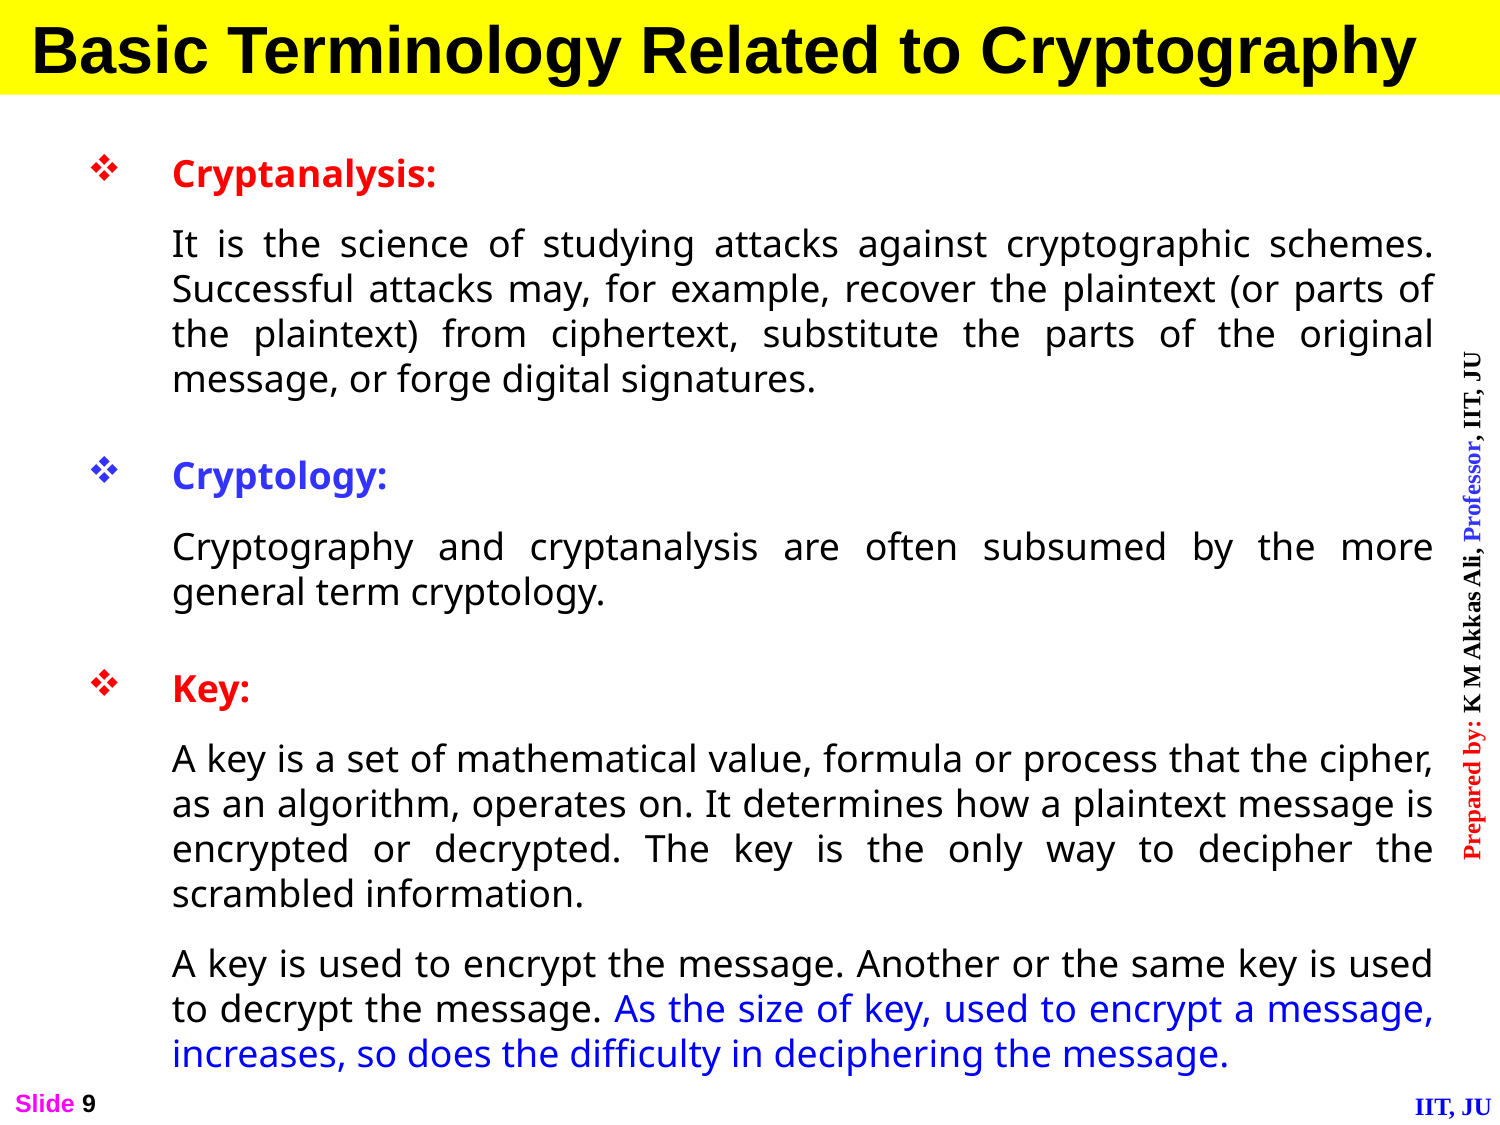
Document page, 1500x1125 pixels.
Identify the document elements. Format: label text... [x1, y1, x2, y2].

text_box Basic Terminology Related to Cryptography [0, 0, 1500, 95]
text_box Cryptanalysis: It is the science of studying attacks against cryptographic schemes. Successful attacks may, for example, recover the plaintext (or parts of the plaintext) from ciphertext, substitute the parts of the original message, or forge digital signatures. Cryptology: Cryptography and cryptanalysis are often subsumed by the more general term cryptology. Key: A key is a set of mathematical value, formula or process that the cipher, as an algorithm, operates on. It determines how a plaintext message is encrypted or decrypted. The key is the only way to decipher the scrambled information. A key is used to encrypt the message. Another or the same key is used to decrypt the message. As the size of key, used to encrypt a message, increases, so does the difficulty in deciphering the message. [37, 142, 1450, 1083]
slide_number Slide 9 [0, 1049, 313, 1125]
